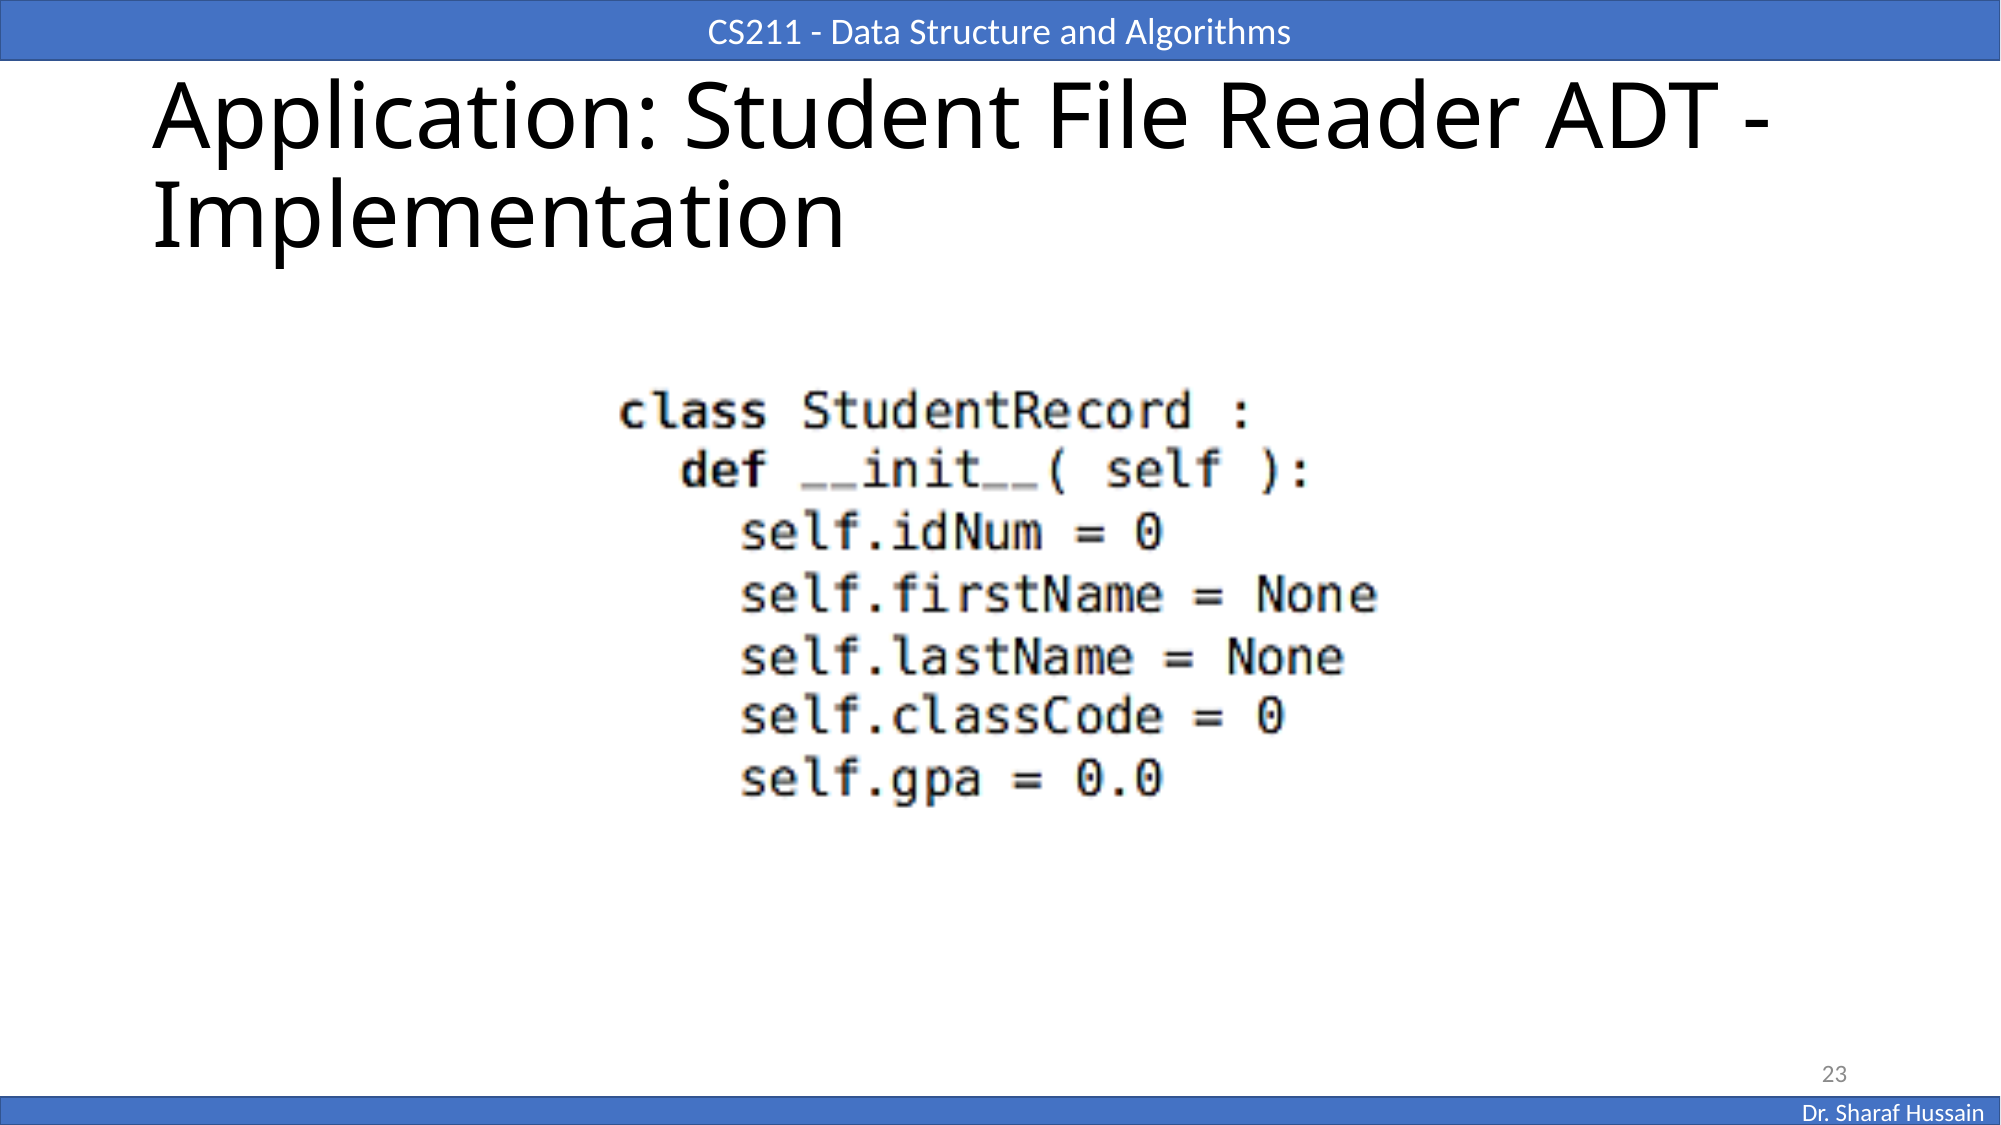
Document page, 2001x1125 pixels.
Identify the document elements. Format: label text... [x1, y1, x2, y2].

picture [607, 378, 1397, 830]
title Application: Student File Reader ADT - Implementation [137, 59, 1863, 278]
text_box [607, 378, 1393, 826]
slide_number 23 [1412, 1042, 1863, 1103]
